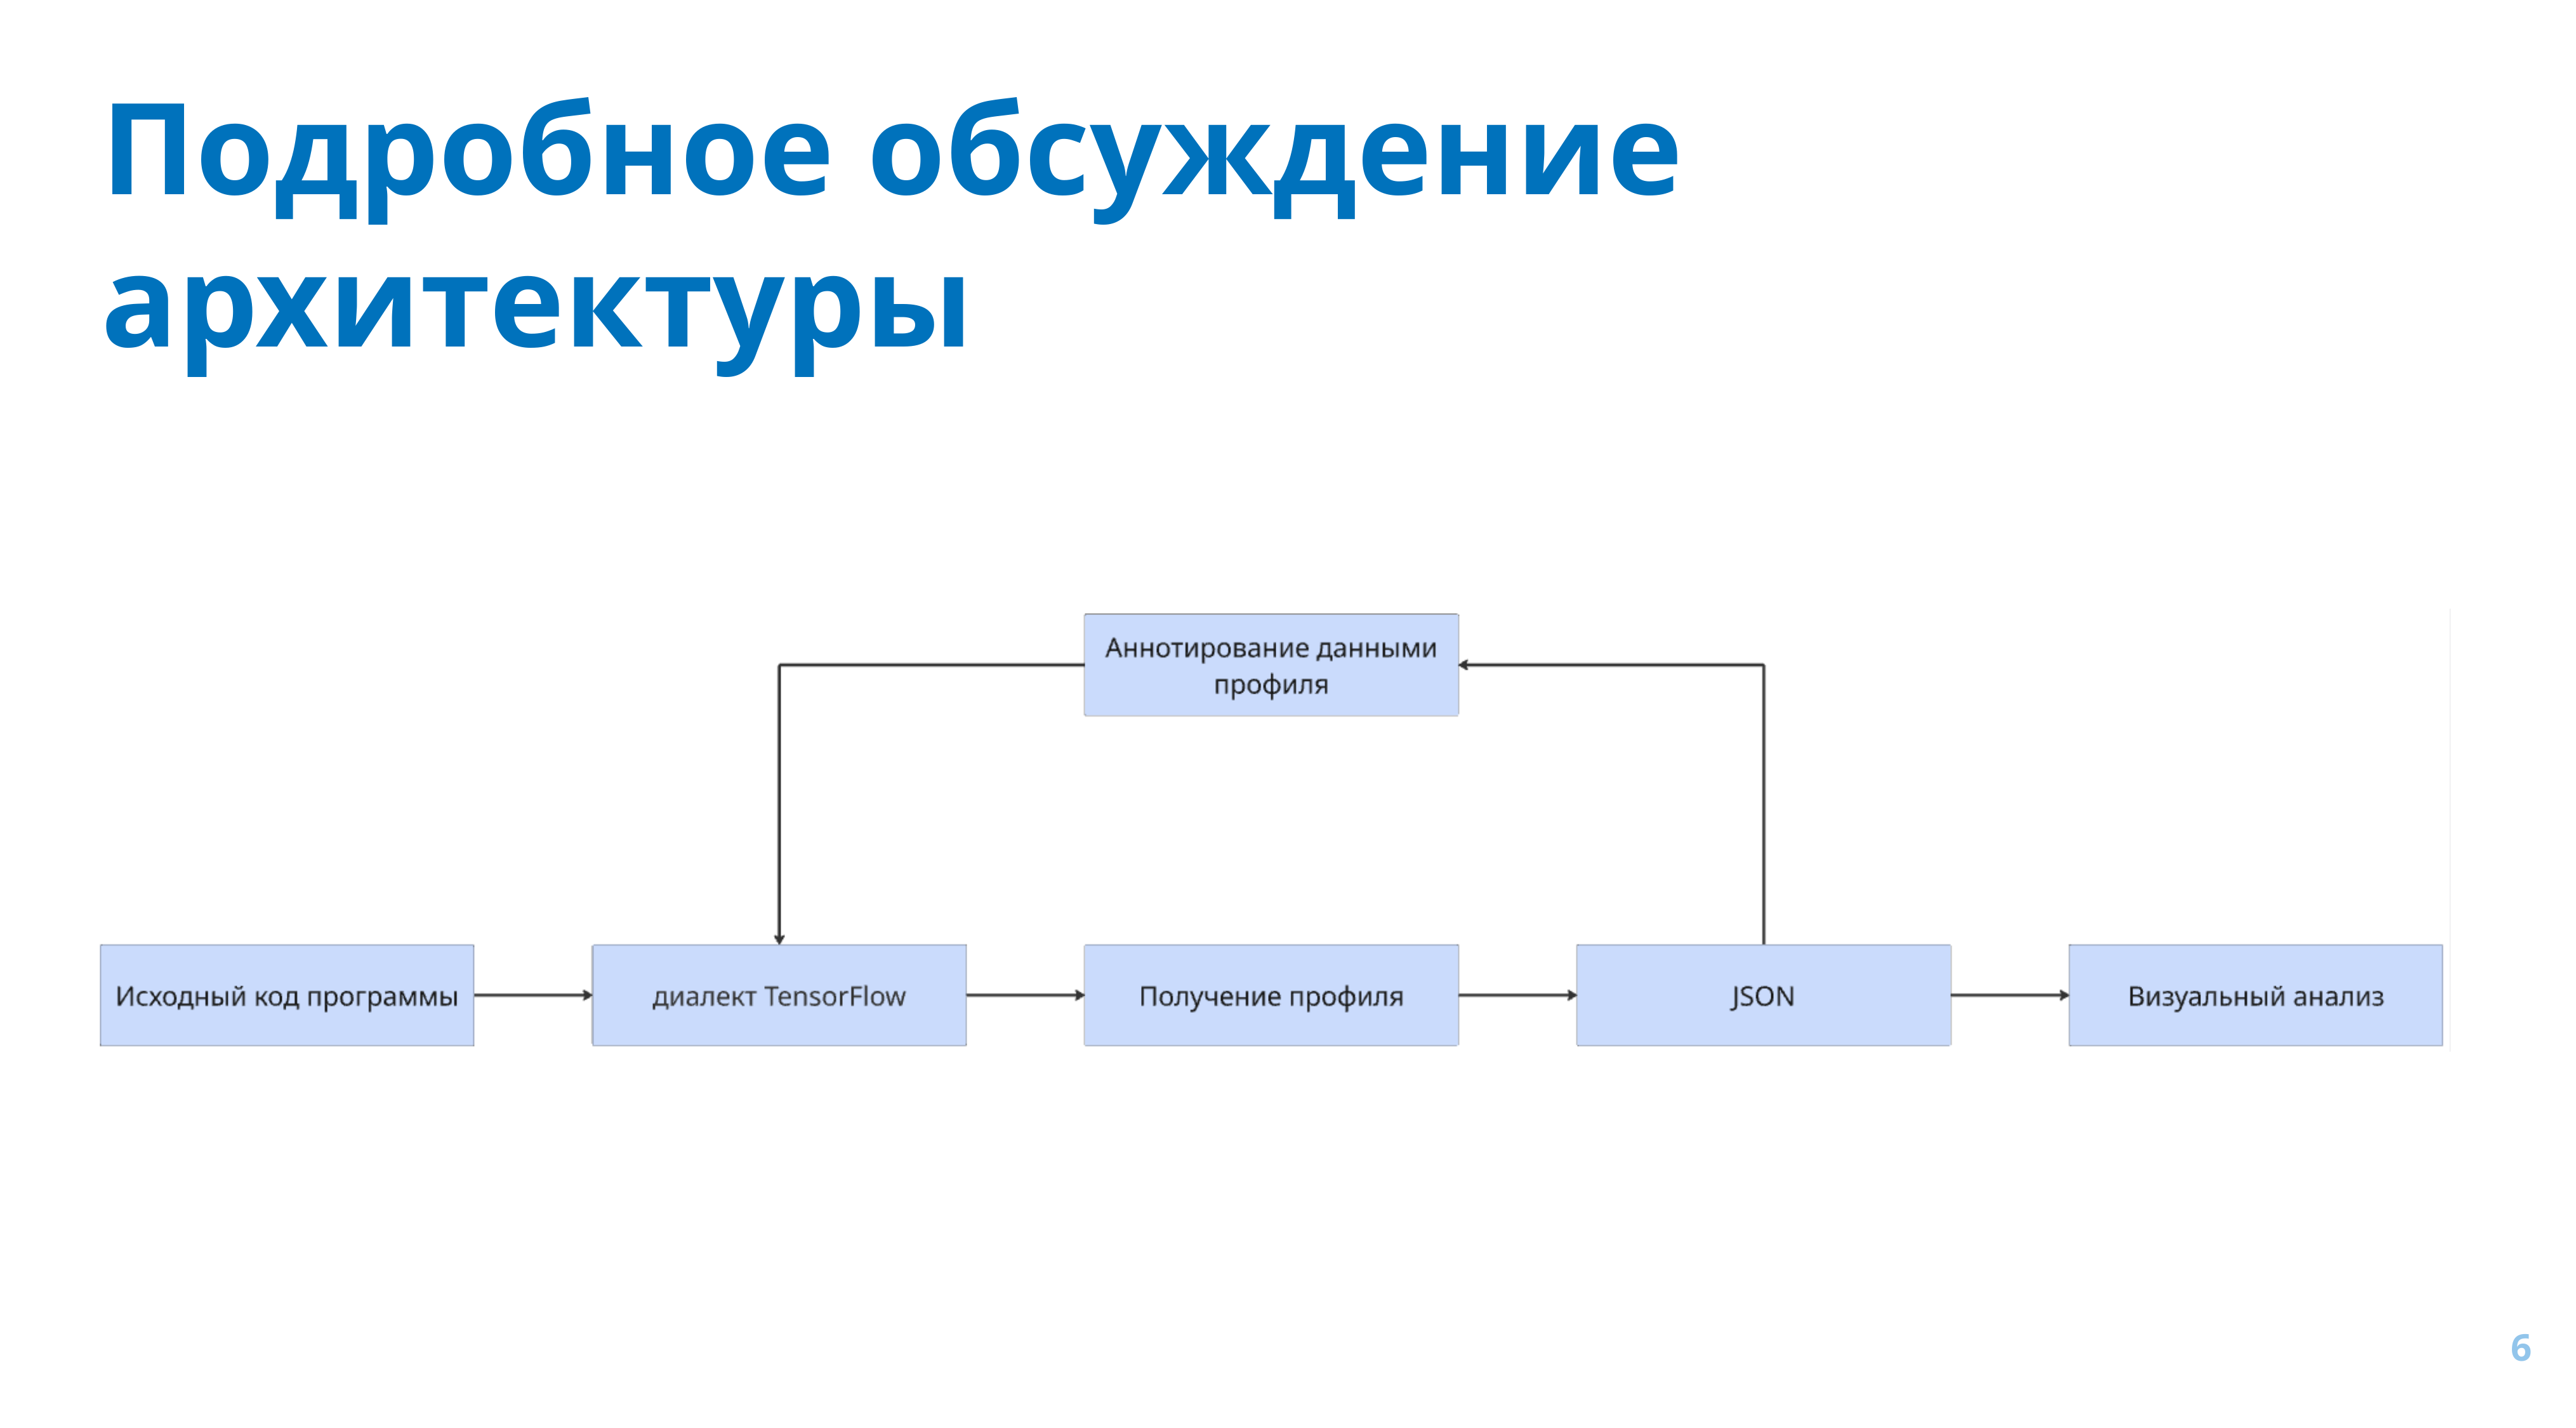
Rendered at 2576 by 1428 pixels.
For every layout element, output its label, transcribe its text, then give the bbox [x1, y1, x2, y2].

slide_number 6 [2386, 1294, 2542, 1405]
picture [96, 609, 2452, 1052]
title Подробное обсуждение архитектуры [91, 58, 2496, 366]
